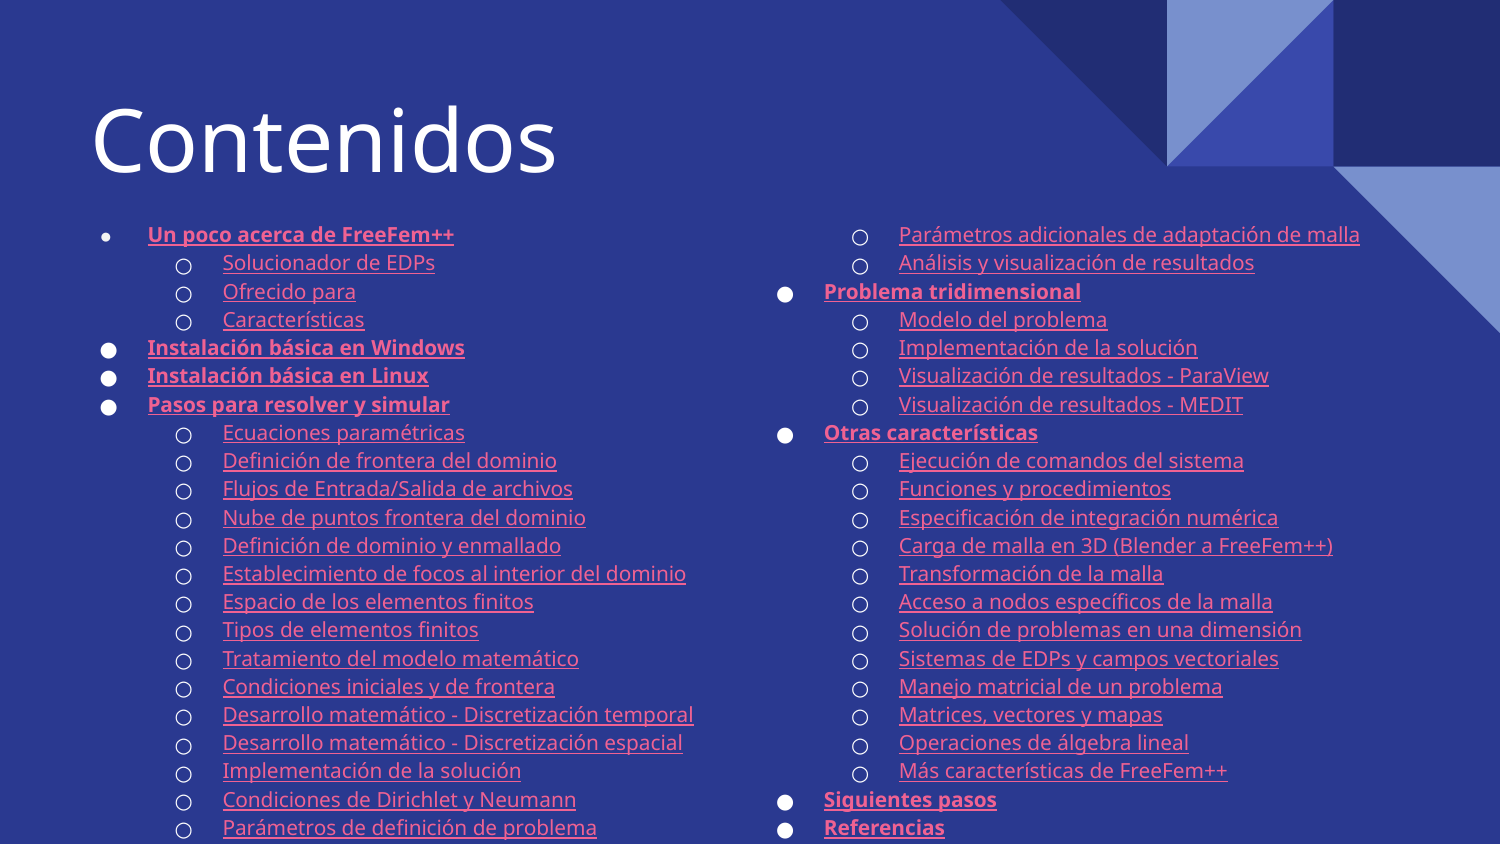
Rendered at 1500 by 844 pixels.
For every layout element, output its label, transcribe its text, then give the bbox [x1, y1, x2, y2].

text_box Un poco acerca de FreeFem++ Solucionador de EDPs Ofrecido para Características Instalación básica en Windows Instalación básica en Linux Pasos para resolver y simular Ecuaciones paramétricas Definición de frontera del dominio Flujos de Entrada/Salida de archivos Nube de puntos frontera del dominio Definición de dominio y enmallado Establecimiento de focos al interior del dominio Espacio de los elementos finitos Tipos de elementos finitos Tratamiento del modelo matemático Condiciones iniciales y de frontera Desarrollo matemático - Discretización temporal Desarrollo matemático - Discretización espacial Implementación de la solución Condiciones de Dirichlet y Neumann Parámetros de definición de problema Ejecución Adaptación de malla [57, 206, 733, 844]
title Contenidos [75, 68, 1425, 206]
text_box Parámetros adicionales de adaptación de malla Análisis y visualización de resultados Problema tridimensional Modelo del problema Implementación de la solución Visualización de resultados - ParaView Visualización de resultados - MEDIT Otras características Ejecución de comandos del sistema Funciones y procedimientos Especificación de integración numérica Carga de malla en 3D (Blender a FreeFem++) Transformación de la malla Acceso a nodos específicos de la malla Solución de problemas en una dimensión Sistemas de EDPs y campos vectoriales Manejo matricial de un problema Matrices, vectores y mapas Operaciones de álgebra lineal Más características de FreeFem++ Siguientes pasos Referencias [733, 206, 1465, 844]
